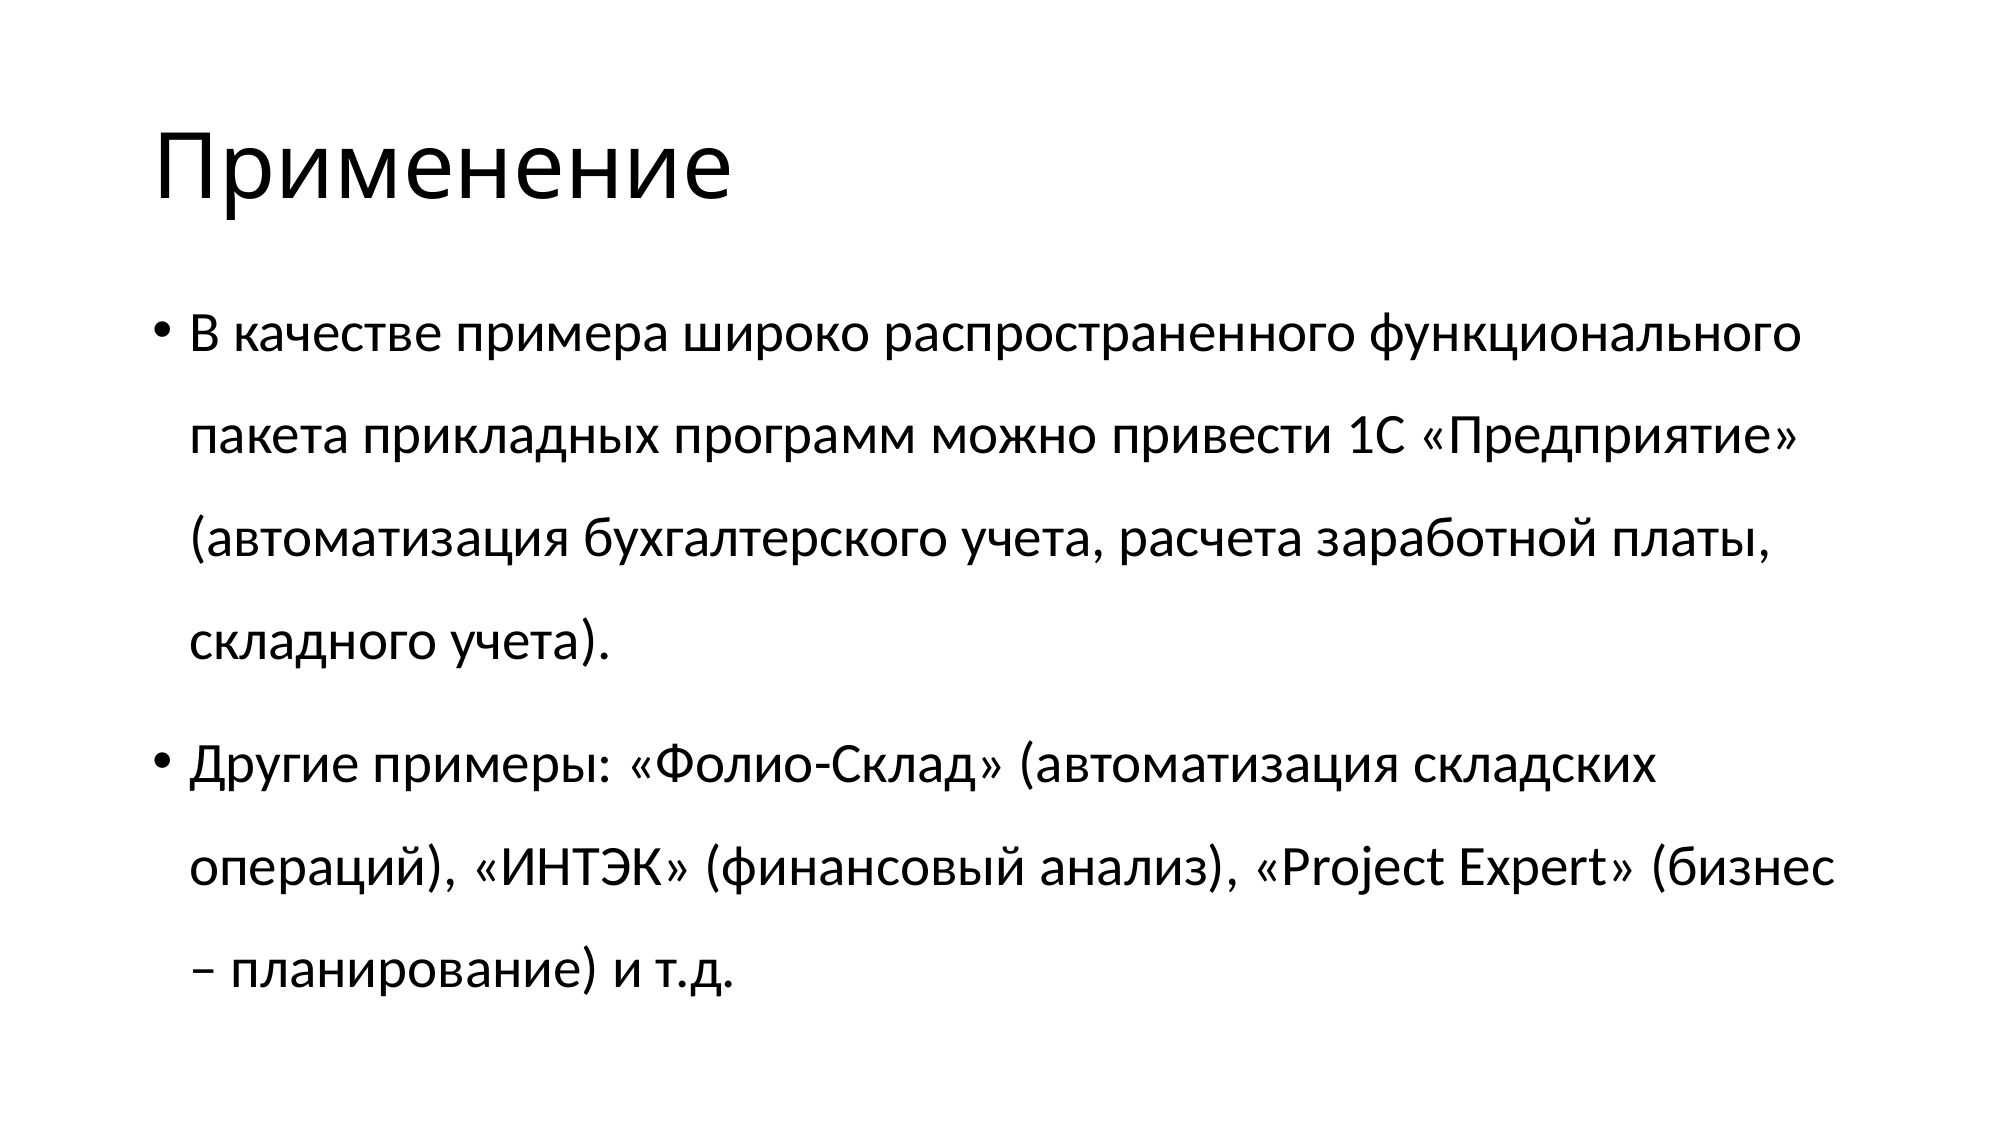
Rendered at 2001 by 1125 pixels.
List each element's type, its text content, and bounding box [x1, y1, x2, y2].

title Применение [137, 59, 1863, 252]
list В качестве примера широко распространенного функционального пакета прикладных программ можно привести 1С «Предприятие» (автоматизация бухгалтерского учета, расчета заработной платы, складного учета). Другие примеры: «Фолио-Склад» (автоматизация складских операций), «ИНТЭК» (финансовый анализ), «Project Expert» (бизнес – планирование) и т.д. [137, 252, 1863, 1014]
